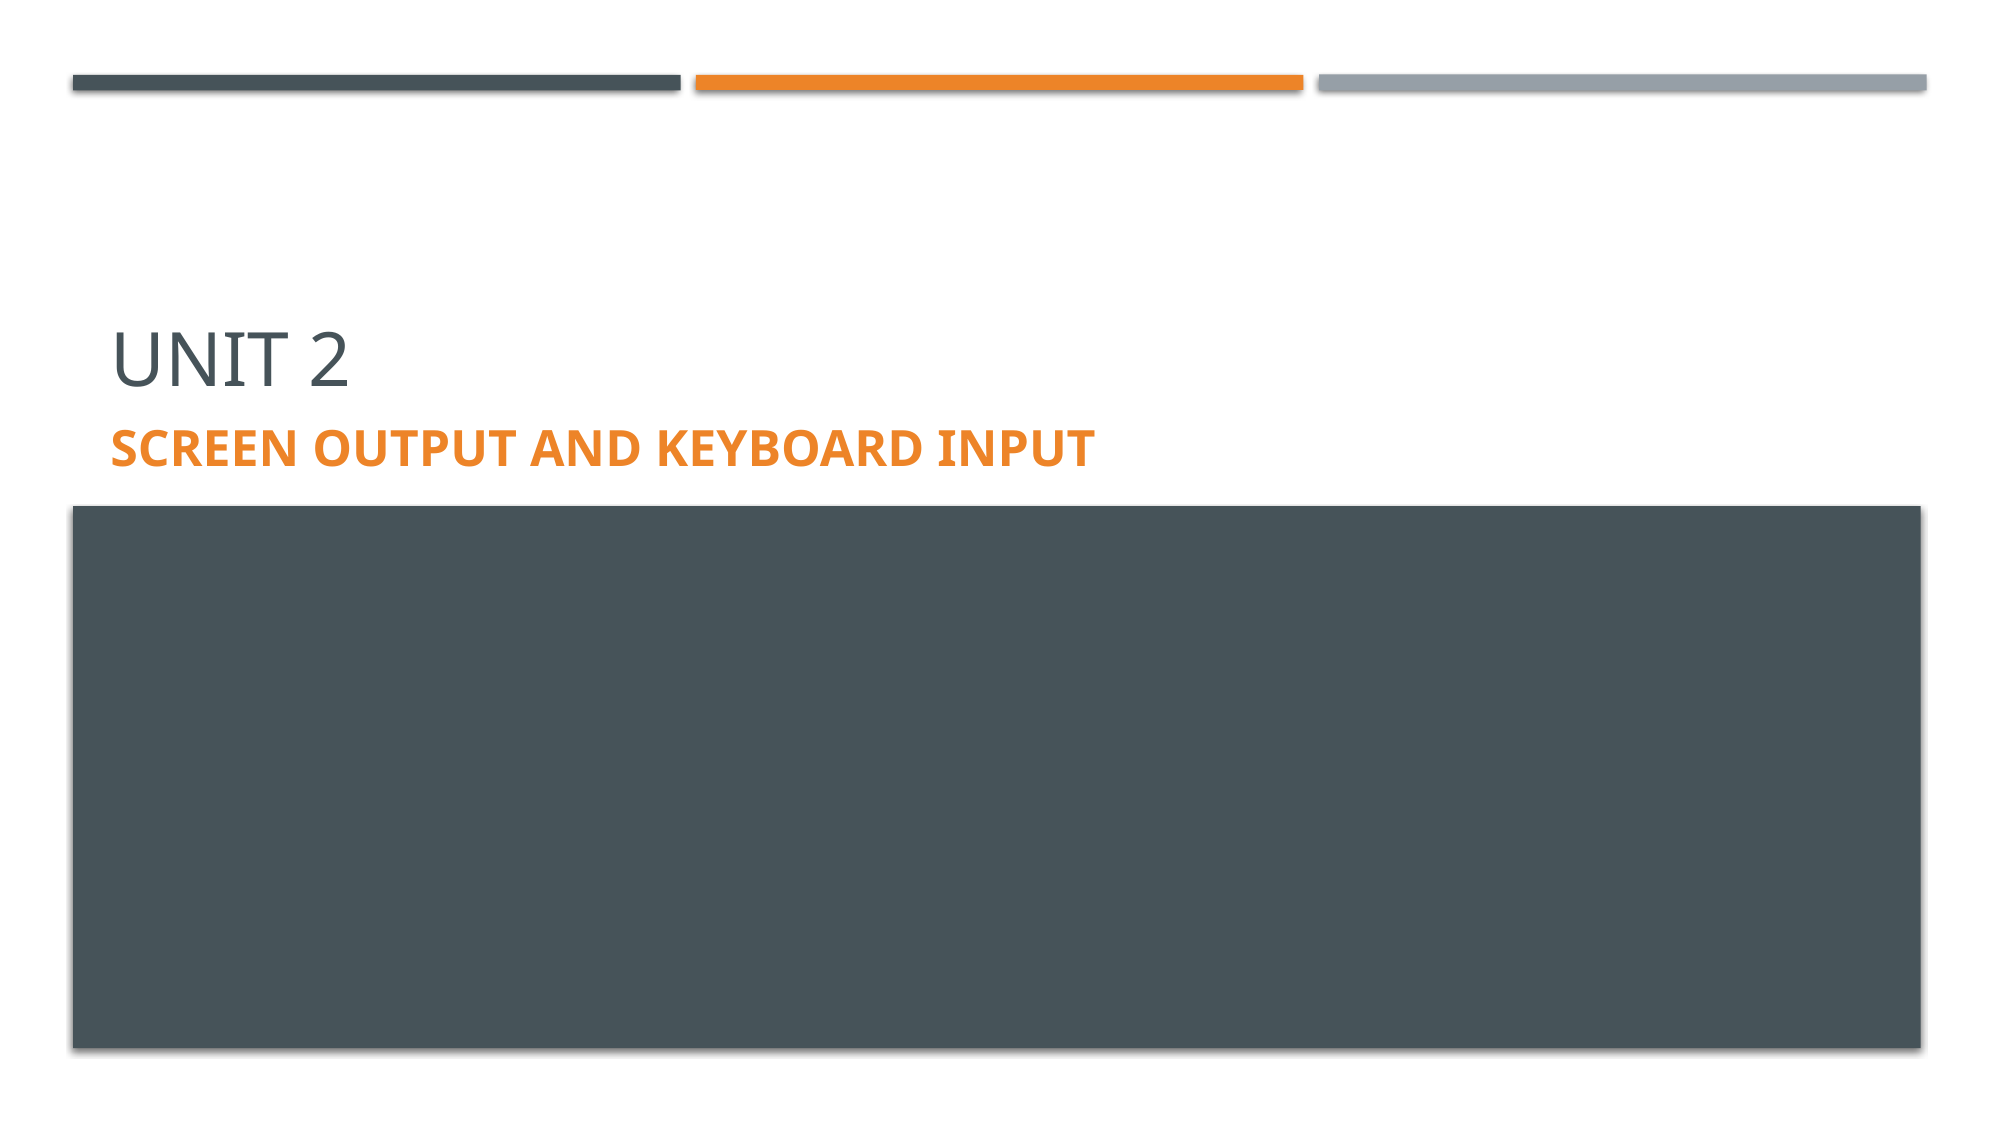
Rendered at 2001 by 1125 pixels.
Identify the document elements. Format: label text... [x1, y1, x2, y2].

title UNIT 2 [95, 167, 1899, 409]
subtitle Screen Output and Keyboard Input [95, 409, 1899, 507]
